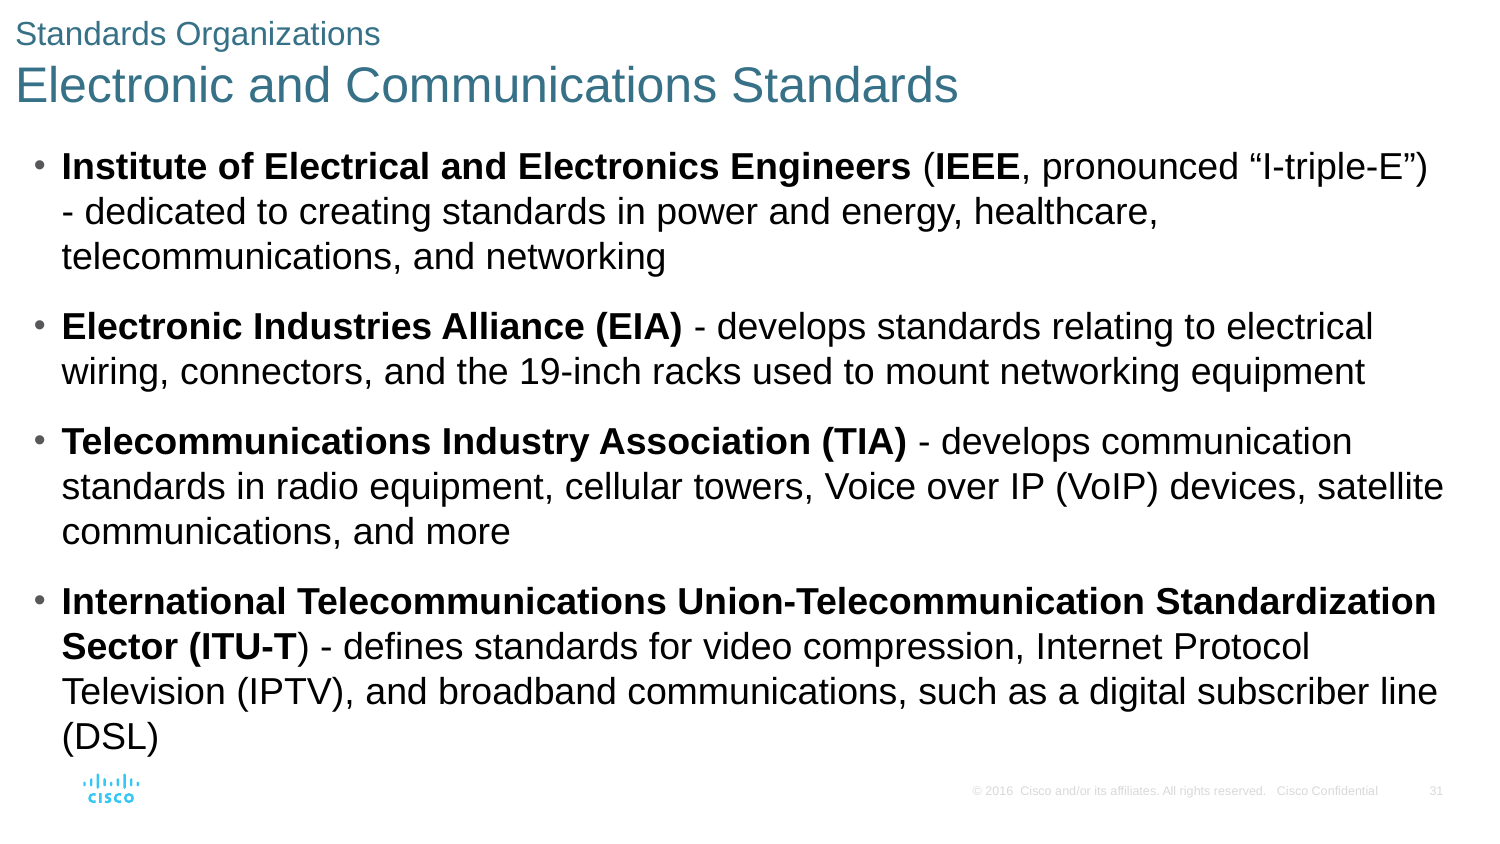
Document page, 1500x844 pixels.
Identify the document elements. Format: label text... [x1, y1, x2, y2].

title Standards Organizations Electronic and Communications Standards [0, 0, 1500, 125]
list Institute of Electrical and Electronics Engineers (IEEE, pronounced “I-triple-E”) - dedicated to creating standards in power and energy, healthcare, telecommunications, and networking Electronic Industries Alliance (EIA) - develops standards relating to electrical wiring, connectors, and the 19-inch racks used to mount networking equipment Telecommunications Industry Association (TIA) - develops communication standards in radio equipment, cellular towers, Voice over IP (VoIP) devices, satellite communications, and more International Telecommunications Union-Telecommunication Standardization Sector (ITU-T) - defines standards for video compression, Internet Protocol Television (IPTV), and broadband communications, such as a digital subscriber line (DSL) [19, 134, 1461, 758]
